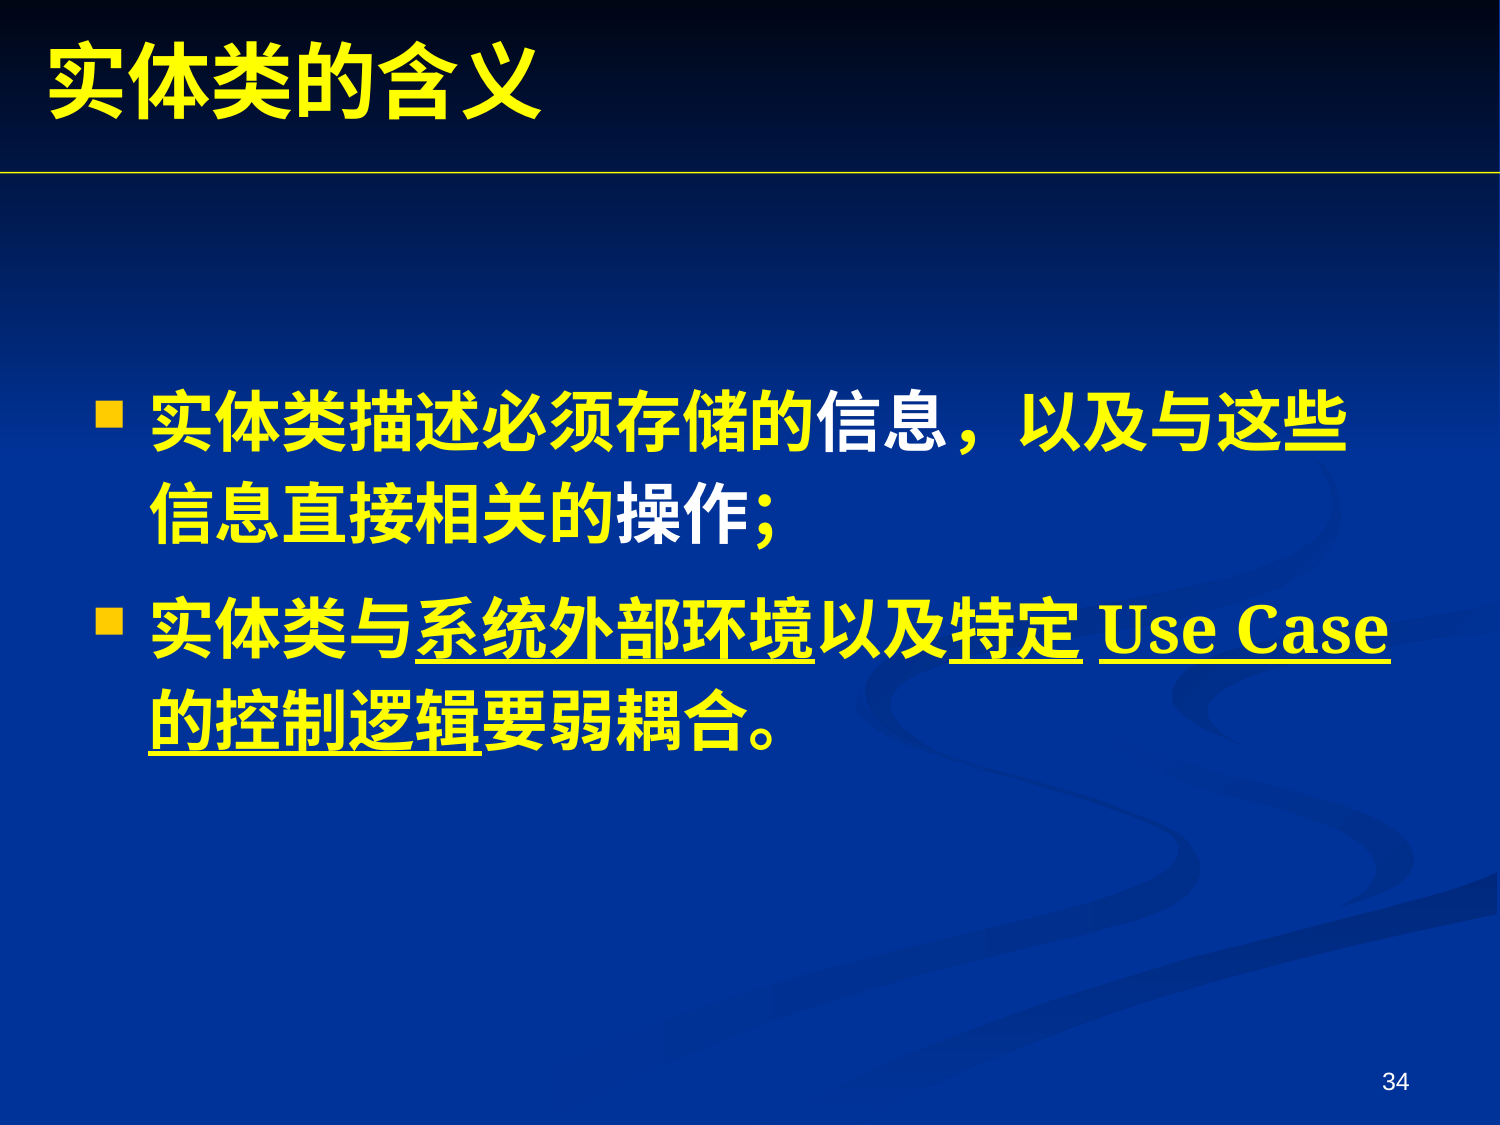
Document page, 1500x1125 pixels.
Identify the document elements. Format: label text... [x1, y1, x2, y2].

text_box 实体类的含义 [29, 21, 1380, 138]
slide_number 34 [1074, 1024, 1426, 1104]
list 实体类描述必须存储的信息，以及与这些信息直接相关的操作； 实体类与系统外部环境以及特定Use Case的控制逻辑要弱耦合。 [76, 360, 1428, 798]
